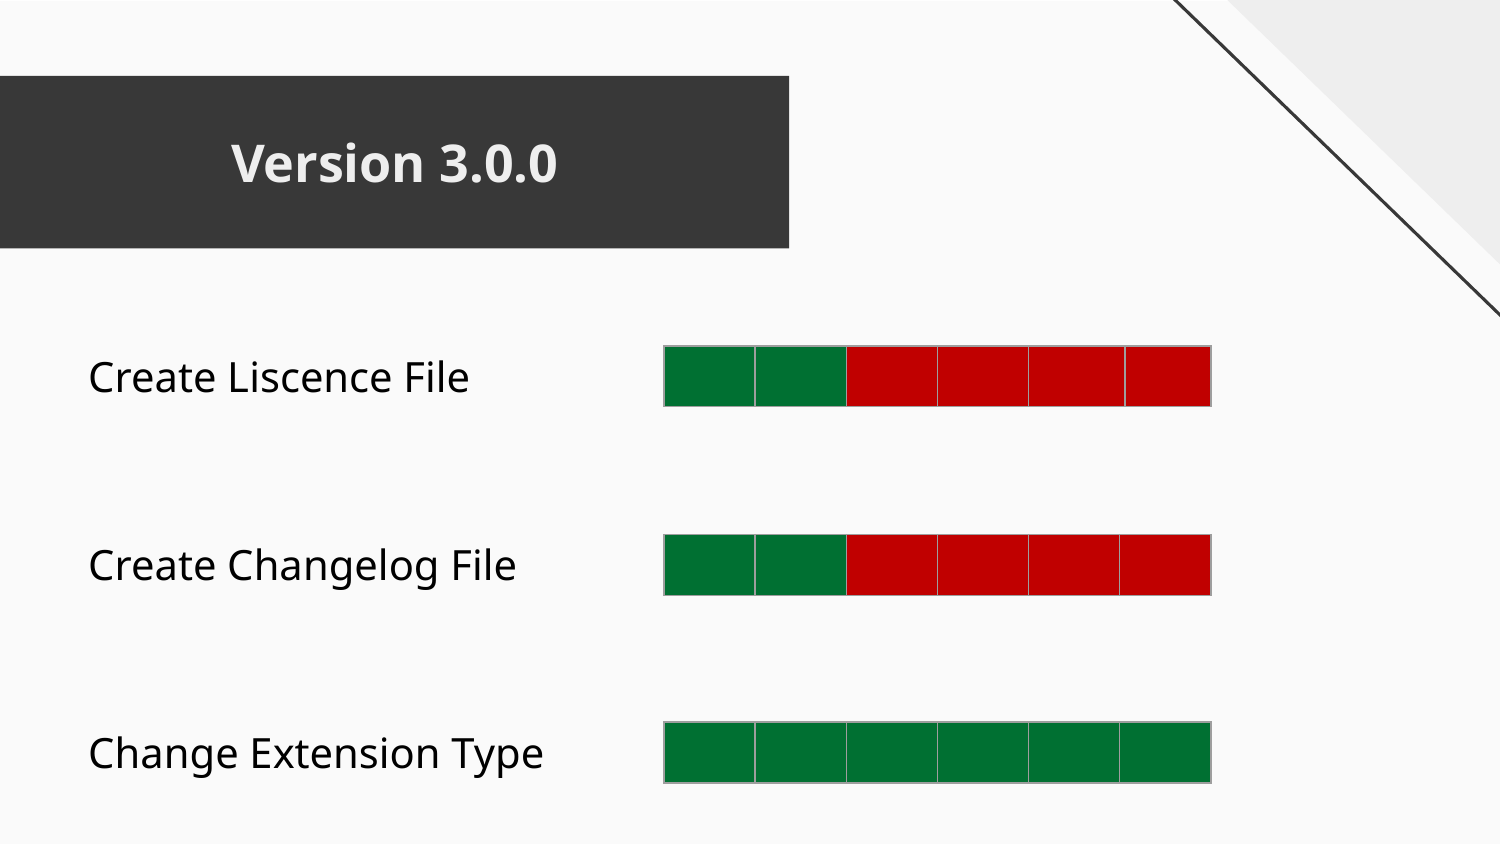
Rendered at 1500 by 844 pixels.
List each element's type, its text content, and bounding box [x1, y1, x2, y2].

table_header [1120, 535, 1210, 595]
text_box Change Extension Type [73, 719, 610, 785]
table_header [665, 535, 754, 595]
table_header [847, 535, 937, 595]
table_header [1029, 723, 1119, 782]
table_header [938, 347, 1028, 406]
table_header [847, 723, 937, 782]
title Version 3.0.0 [0, 75, 790, 249]
text_box Create Changelog File [73, 531, 610, 597]
text_box Create Liscence File [73, 342, 610, 408]
table_header [938, 723, 1028, 782]
table_header [756, 347, 846, 406]
table_header [938, 535, 1028, 595]
table_header [1029, 535, 1119, 595]
table_header [1120, 723, 1210, 782]
table_header [1126, 347, 1210, 406]
table_header [847, 347, 937, 406]
table_header [756, 723, 846, 782]
table_header [1029, 347, 1124, 406]
table_header [665, 723, 754, 782]
table_header [665, 347, 754, 406]
table_header [756, 535, 846, 595]
